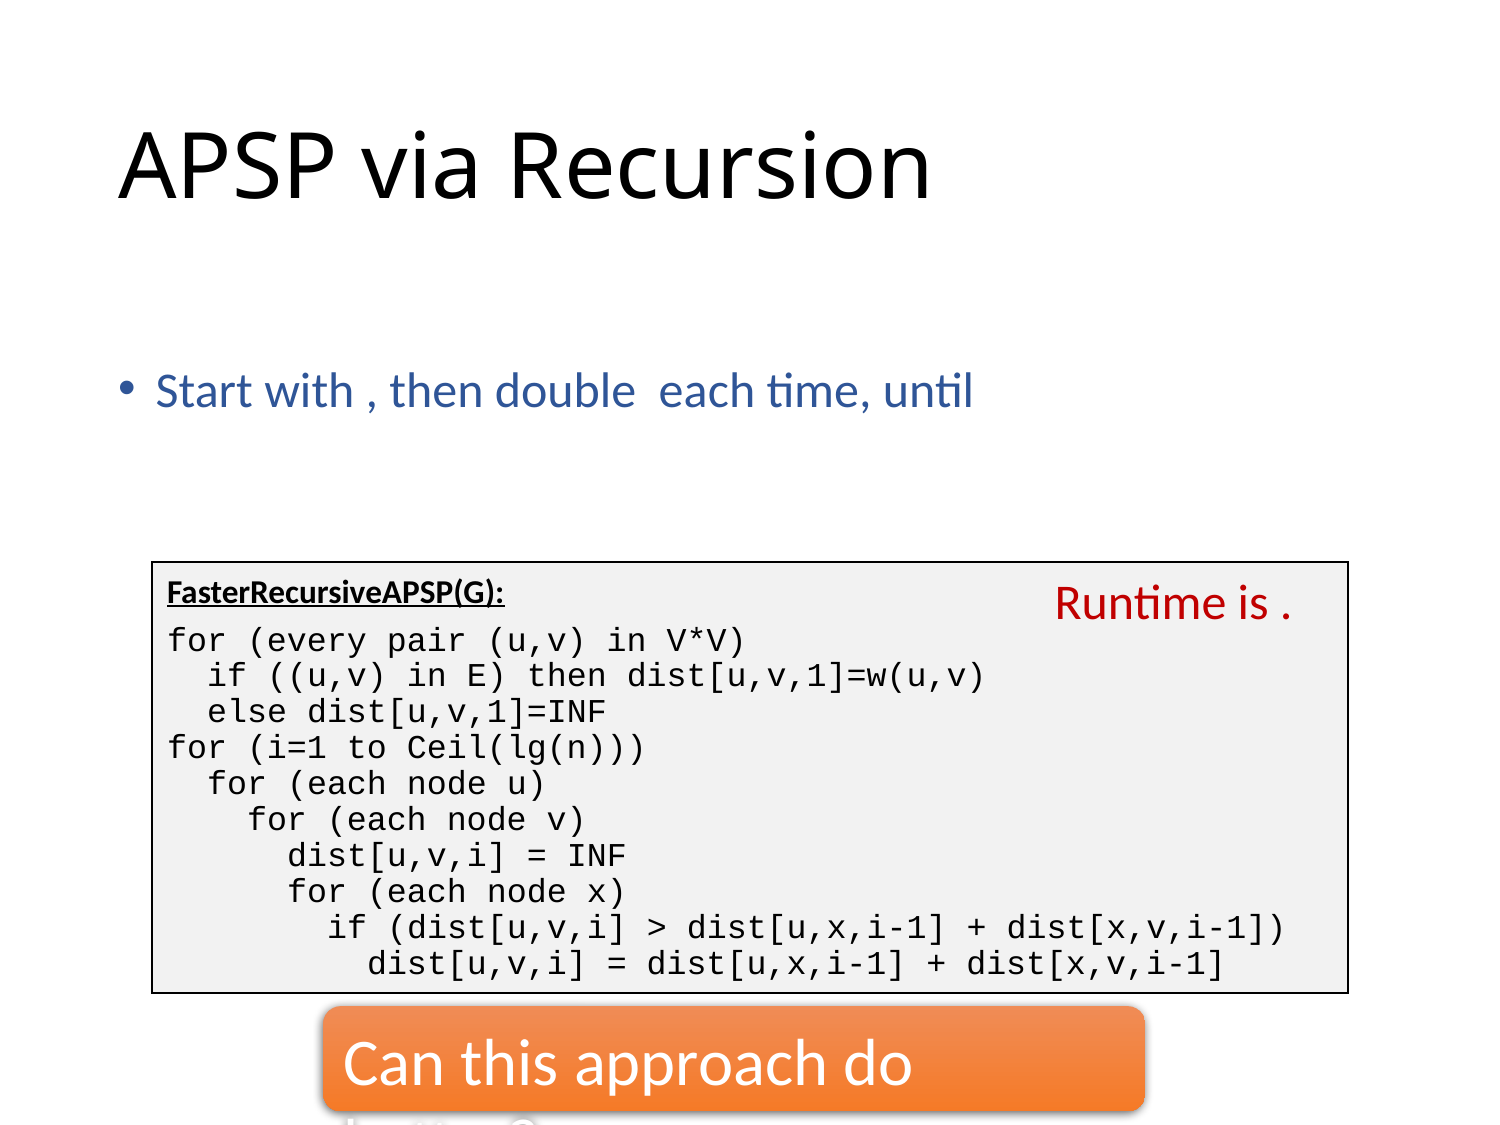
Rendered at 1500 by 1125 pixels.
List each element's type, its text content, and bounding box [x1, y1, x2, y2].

title APSP via Recursion [103, 59, 1397, 278]
text_box Can this approach do better? [323, 1006, 1146, 1112]
text_box FasterRecursiveAPSP(G): for (every pair (u,v) in V*V) if ((u,v) in E) then dist[u,v,1]=w(u,v) else dist[u,v,1]=INF for (i=1 to Ceil(lg(n))) for (each node u) for (each node v) dist[u,v,i] = INF for (each node x) if (dist[u,v,i] > dist[u,x,i-1] + dist[x,v,i-1]) dist[u,v,i] = dist[u,x,i-1] + dist[x,v,i-1] [151, 561, 1349, 994]
